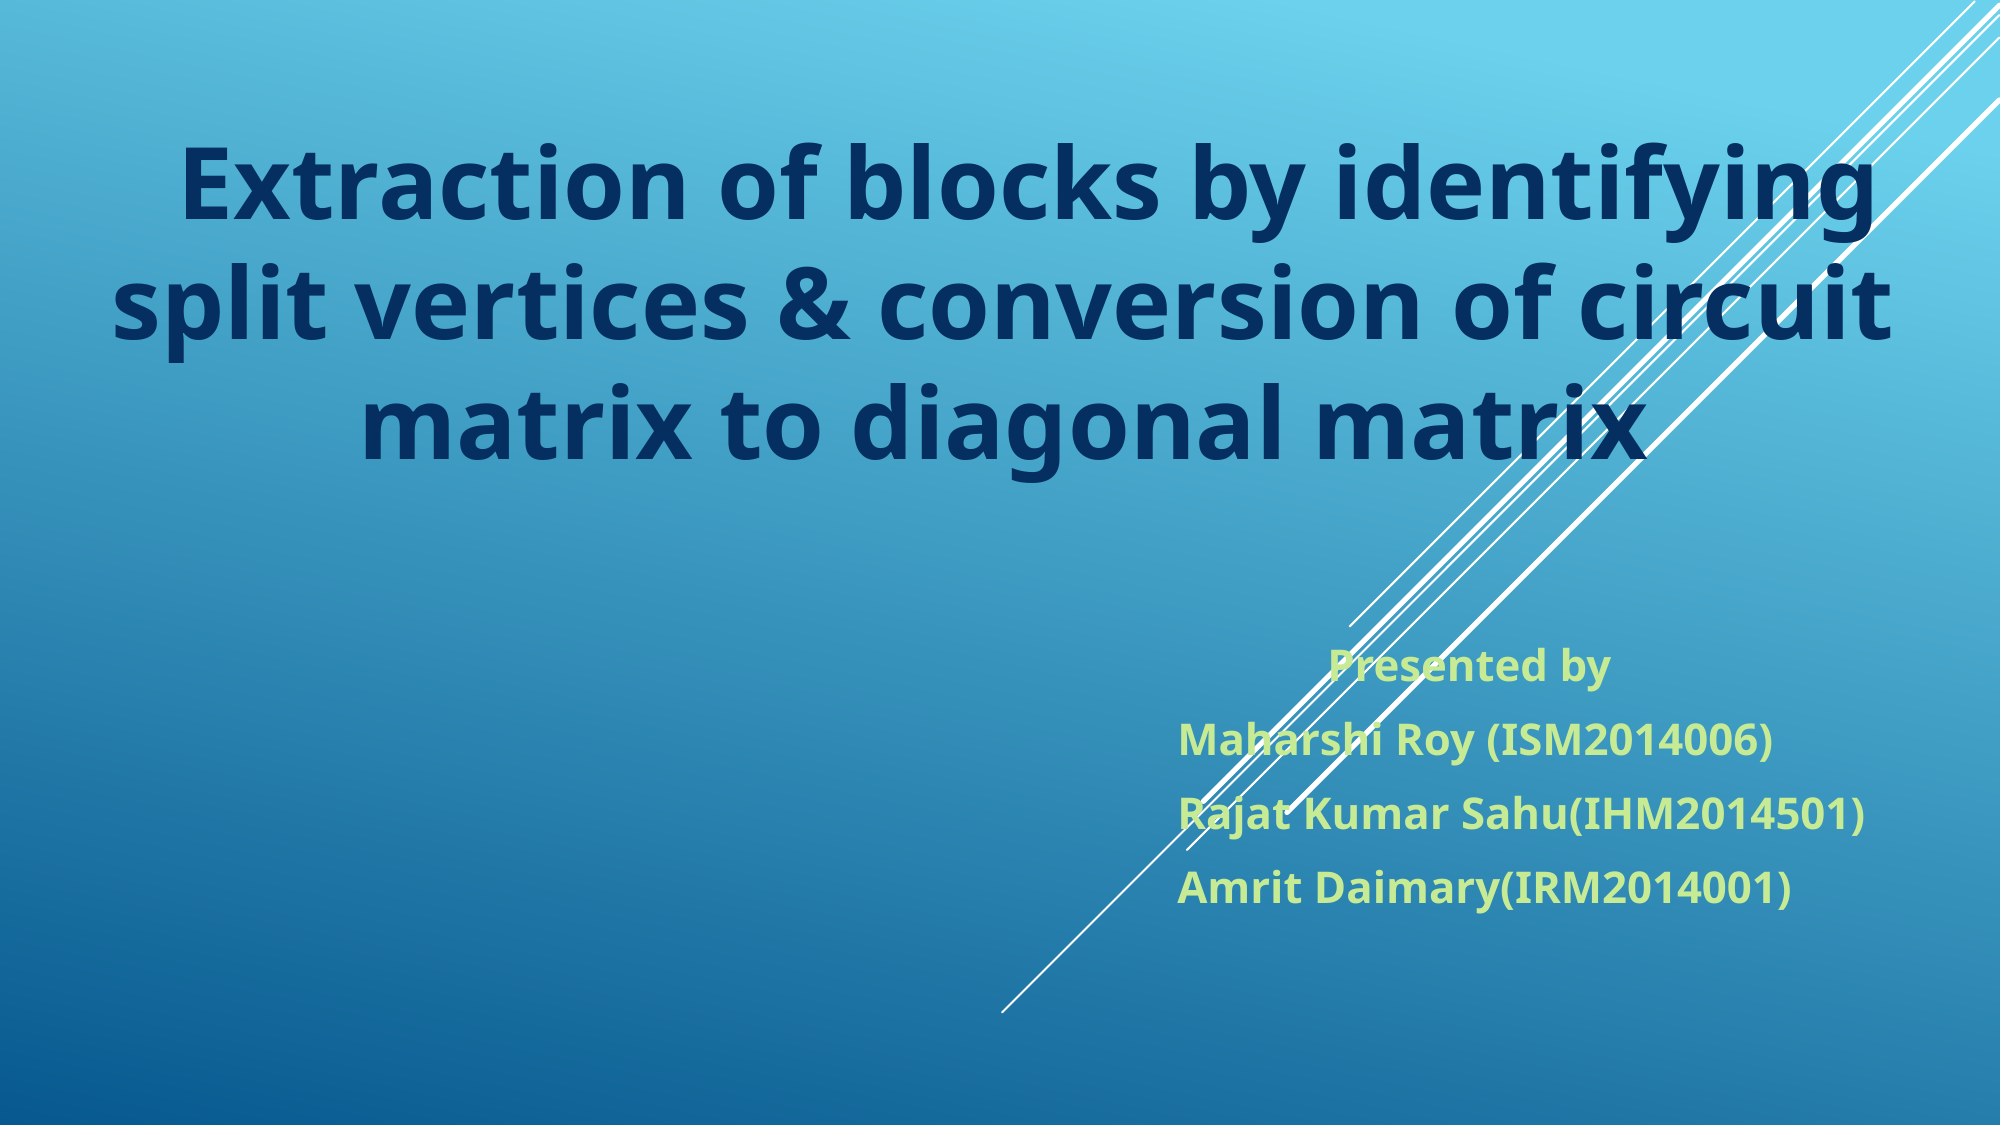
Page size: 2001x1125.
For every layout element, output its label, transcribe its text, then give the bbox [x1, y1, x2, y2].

subtitle Presented by Maharshi Roy (ISM2014006) Rajat Kumar Sahu(IHM2014501) Amrit Daimary(IRM2014001) [112, 630, 1920, 950]
title Extraction of blocks by identifying split vertices & conversion of circuit matrix to diagonal matrix [40, 0, 1968, 488]
